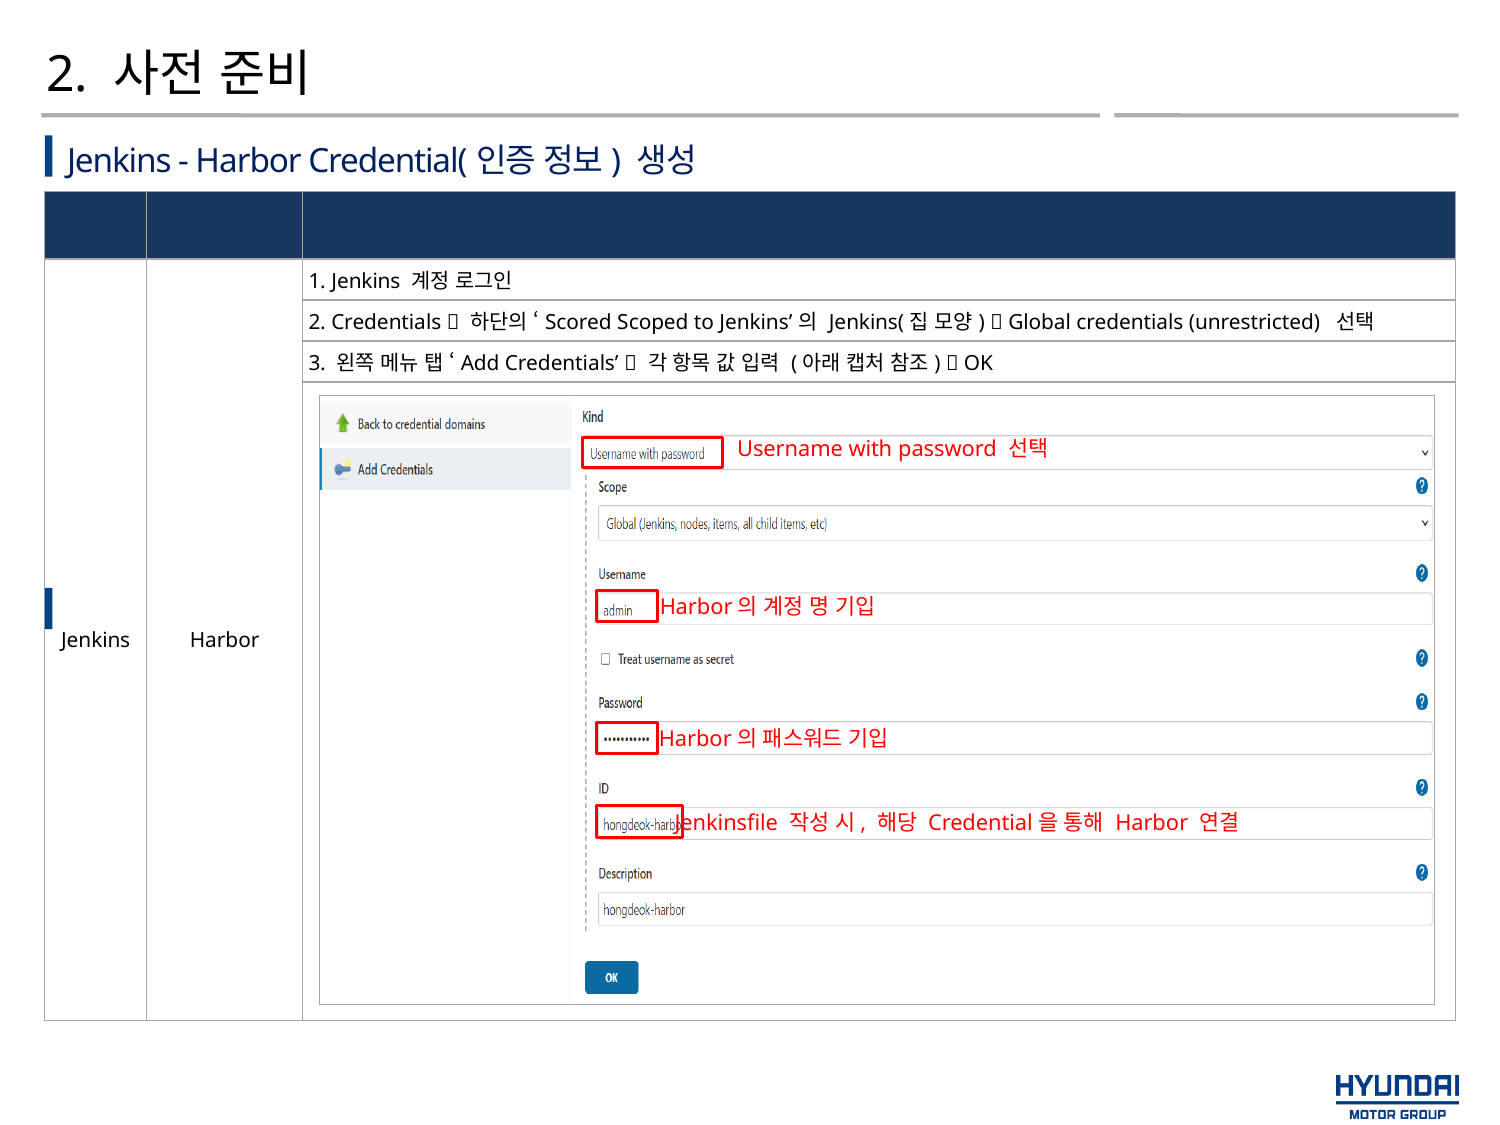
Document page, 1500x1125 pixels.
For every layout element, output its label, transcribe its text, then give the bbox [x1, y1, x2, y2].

text_box [43, 133, 52, 179]
table_cell Jenkins [45, 260, 146, 1020]
table_cell [303, 383, 1455, 1020]
text_box Jenkins - Harbor Credential(인증 정보) 생성 [52, 113, 1471, 185]
picture [319, 394, 1435, 1006]
table_cell Harbor [147, 260, 302, 1020]
text_box [43, 586, 54, 631]
table_cell 3. 왼쪽 메뉴 탭 ‘Add Credentials’  각 항목 값 입력 (아래 캡처 참조)  OK [303, 342, 1455, 381]
table_header 항목 [45, 192, 146, 258]
table_cell 1. Jenkins 계정 로그인 [303, 260, 1455, 299]
picture [1336, 1075, 1459, 1119]
text_box 2. 사전 준비 [31, 50, 1435, 94]
table_header 생성 방법 [303, 192, 1455, 258]
table_header Credential 생성 [147, 192, 302, 258]
table_cell 2. Credentials  하단의 ‘Scored Scoped to Jenkins’의 Jenkins(집 모양)  Global credentials (unrestricted) 선택 [303, 301, 1455, 340]
